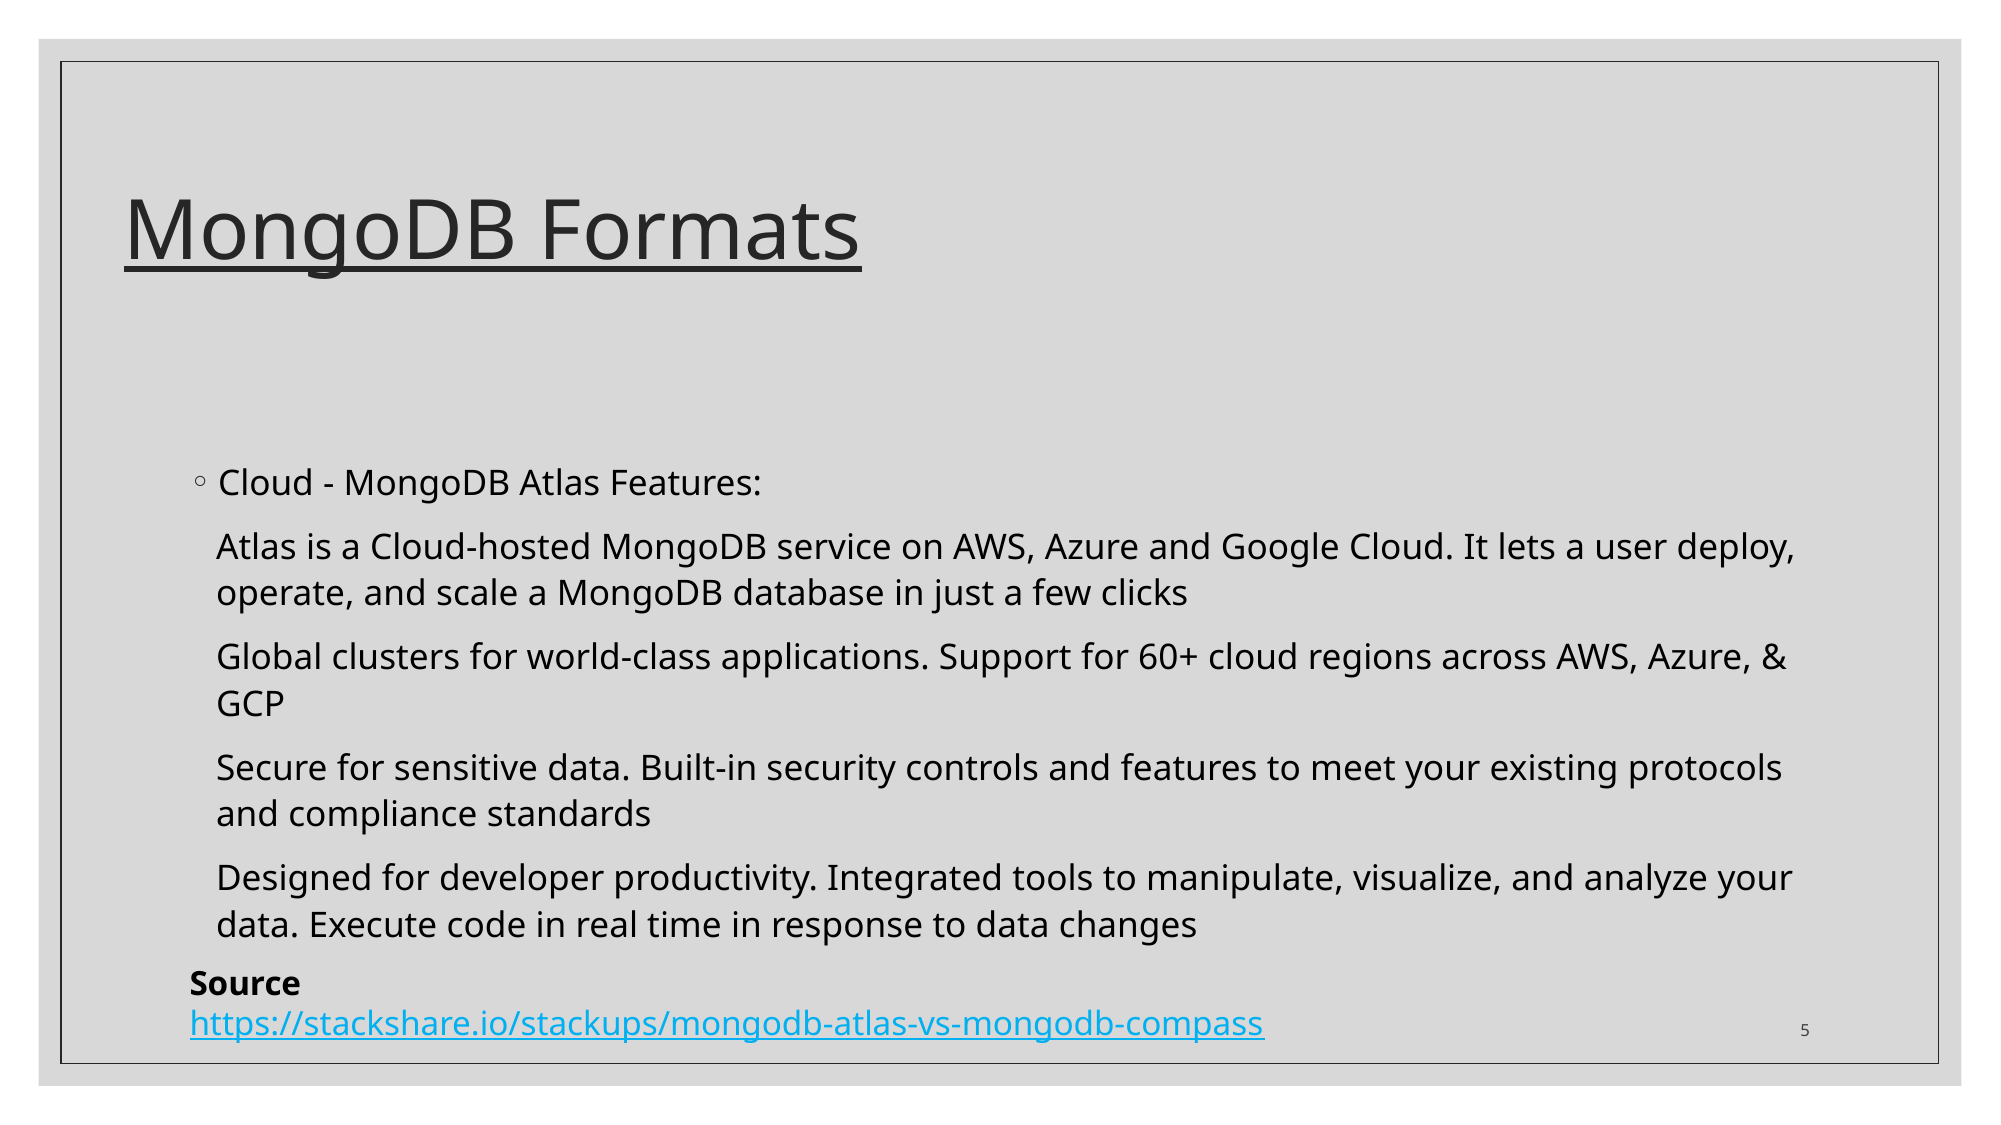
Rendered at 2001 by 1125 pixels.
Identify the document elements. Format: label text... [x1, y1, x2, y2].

slide_number 5 [1687, 990, 1825, 1050]
title MongoDB Formats [108, 120, 1410, 346]
list Cloud - MongoDB Atlas Features: Atlas is a Cloud-hosted MongoDB service on AWS, Azure and Google Cloud. It lets a user deploy, operate, and scale a MongoDB database in just a few clicks Global clusters for world-class applications. Support for 60+ cloud regions across AWS, Azure, & GCP Secure for sensitive data. Built-in security controls and features to meet your existing protocols and compliance standards Designed for developer productivity. Integrated tools to manipulate, visualize, and analyze your data. Execute code in real time in response to data changes [174, 448, 1825, 954]
text_box Source https://stackshare.io/stackups/mongodb-atlas-vs-mongodb-compass [174, 954, 1825, 1055]
